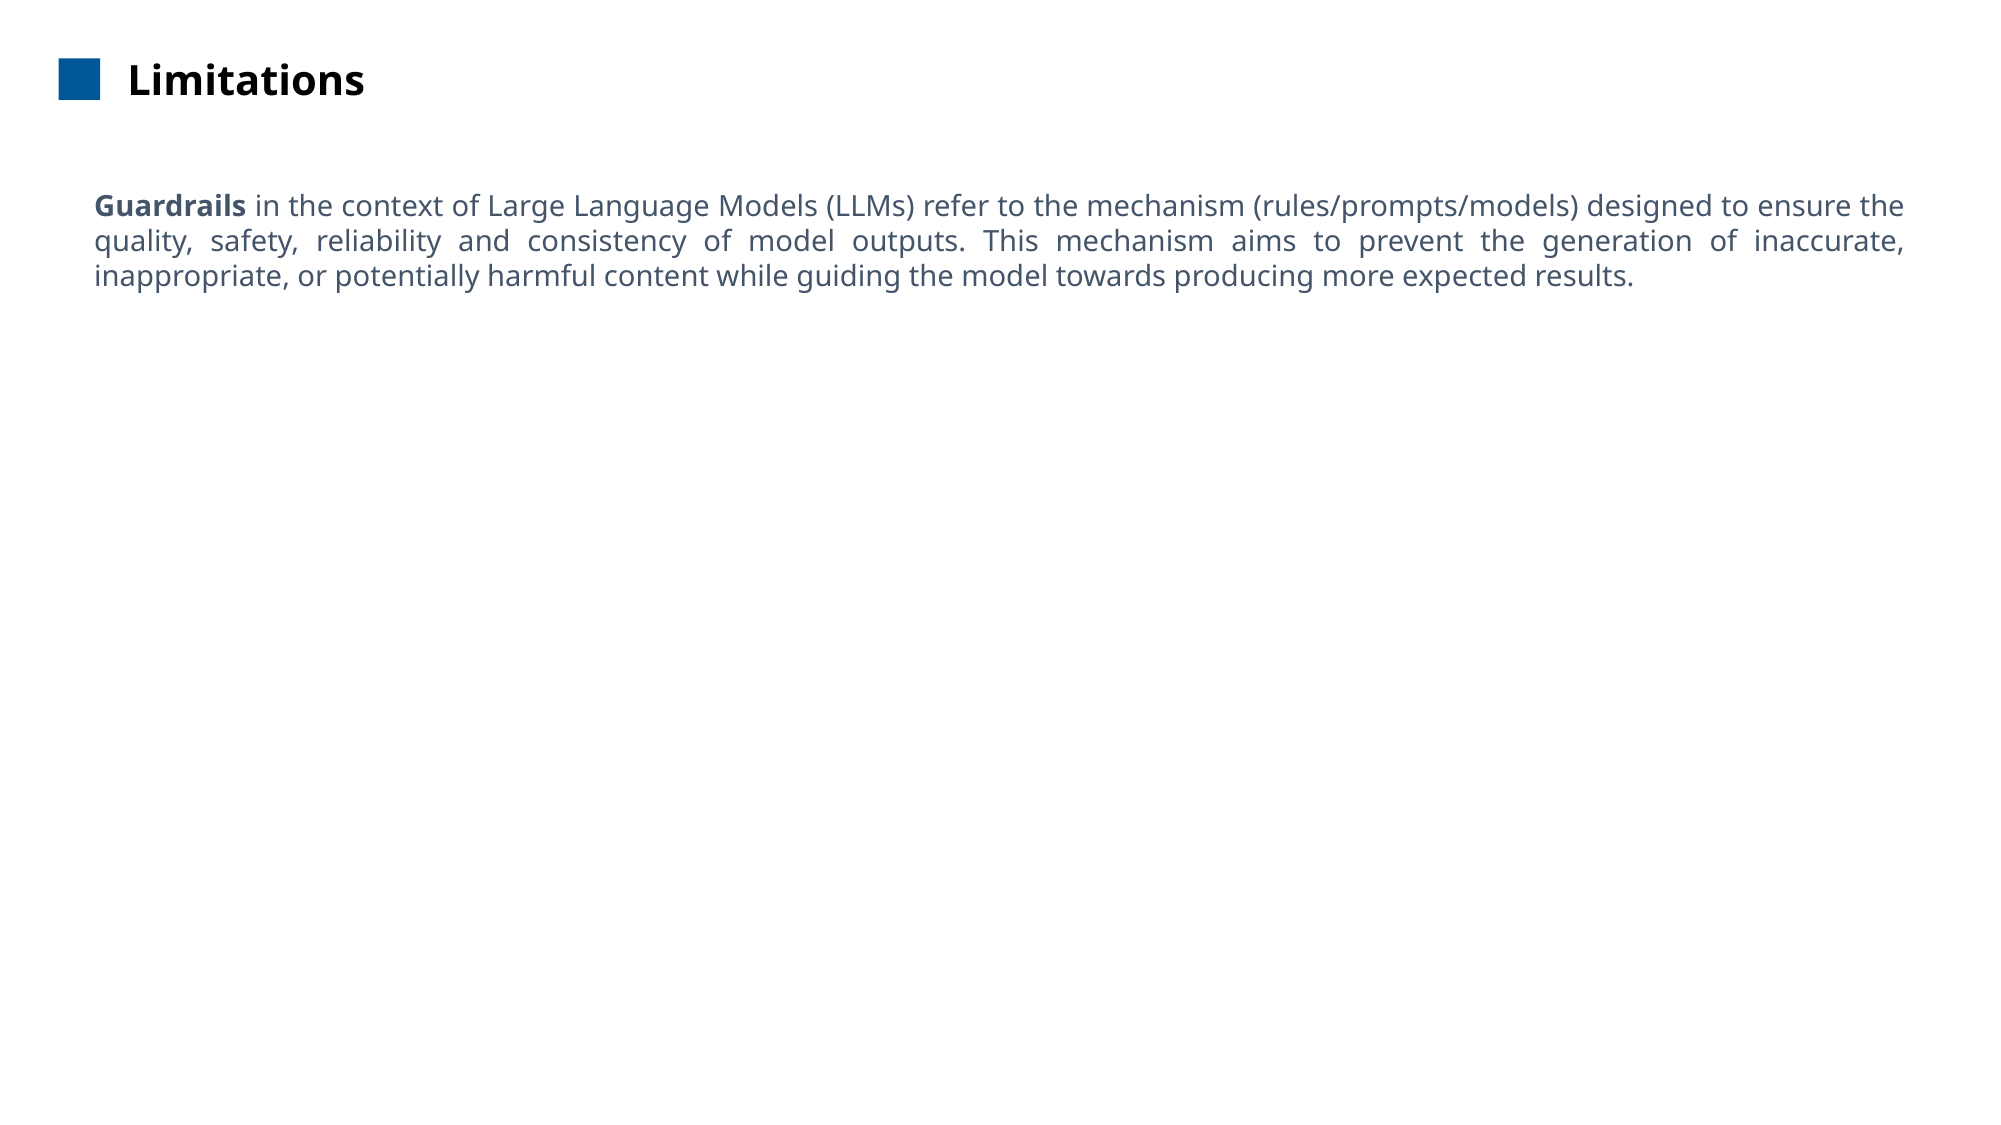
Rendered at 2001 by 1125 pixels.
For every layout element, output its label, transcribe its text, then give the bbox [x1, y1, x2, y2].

text_box Limitations [112, 46, 1045, 112]
text_box [57, 57, 101, 101]
text_box Guardrails in the context of Large Language Models (LLMs) refer to the mechanism (rules/prompts/models) designed to ensure the quality, safety, reliability and consistency of model outputs. This mechanism aims to prevent the generation of inaccurate, inappropriate, or potentially harmful content while guiding the model towards producing more expected results. [79, 179, 1921, 300]
